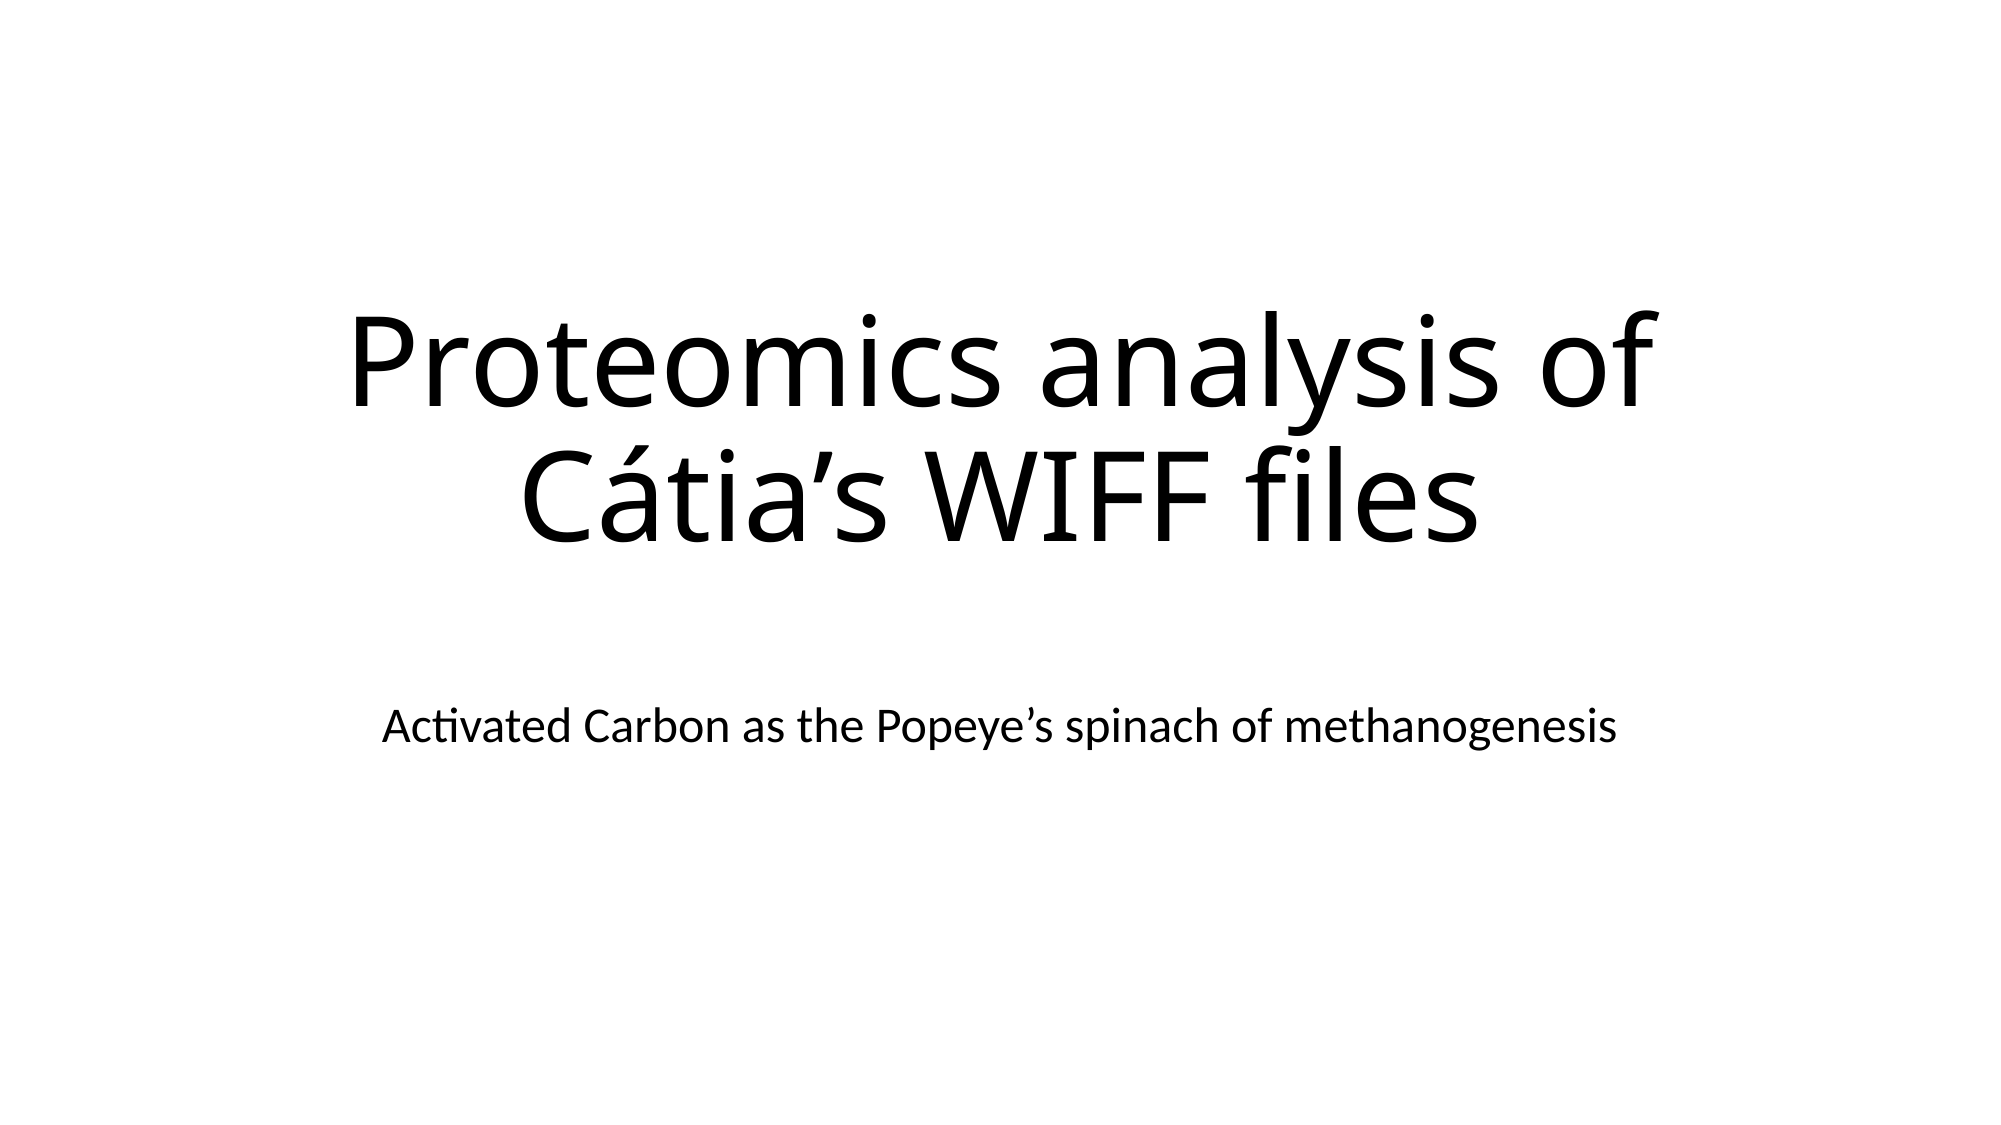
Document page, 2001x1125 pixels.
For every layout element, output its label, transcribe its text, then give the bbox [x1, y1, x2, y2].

title Proteomics analysis of Cátia’s WIFF files [249, 184, 1750, 576]
subtitle Activated Carbon as the Popeye’s spinach of methanogenesis [249, 590, 1750, 863]
